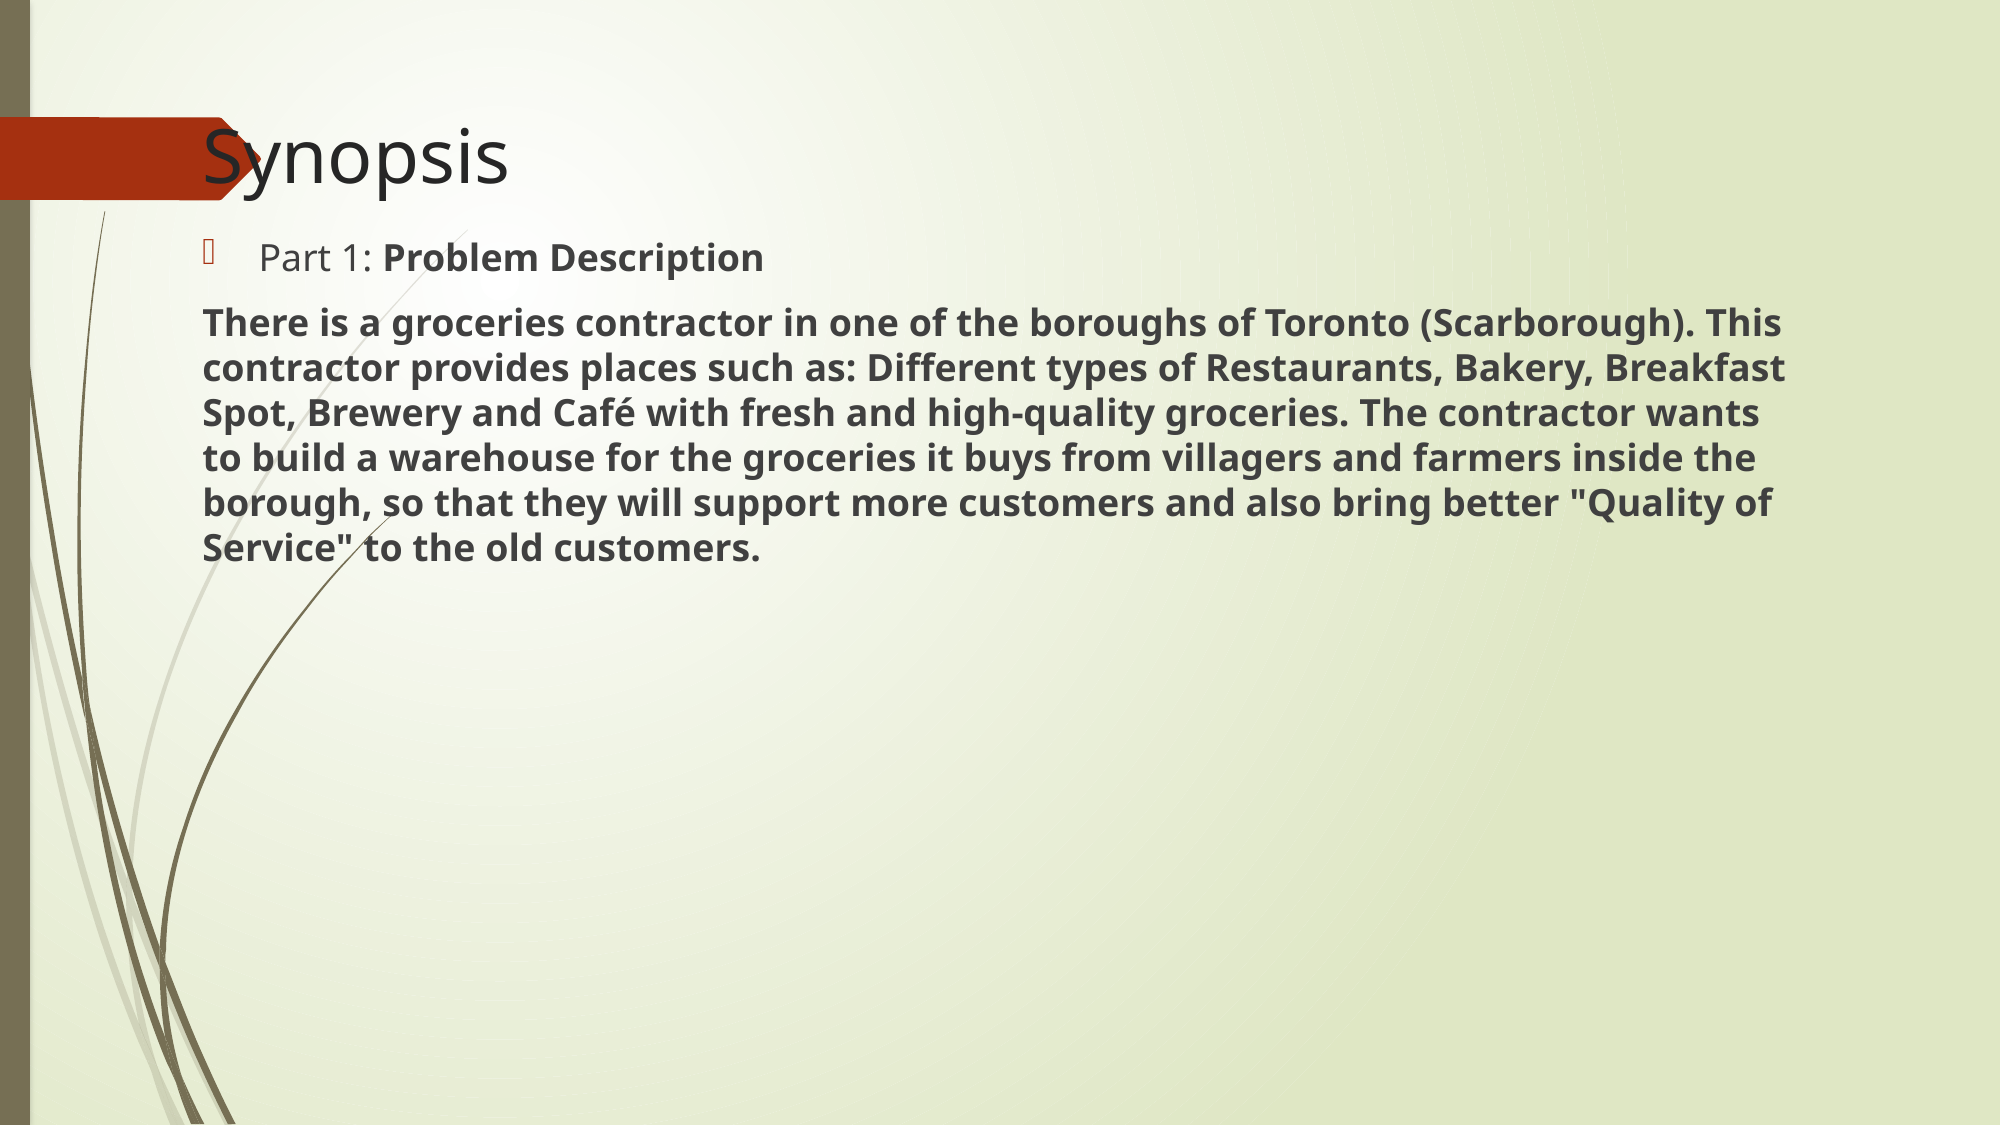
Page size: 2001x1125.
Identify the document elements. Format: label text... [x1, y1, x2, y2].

title Synopsis [187, 101, 1813, 226]
list Part 1: Problem Description There is a groceries contractor in one of the boroughs of Toronto (Scarborough). This contractor provides places such as: Different types of Restaurants, Bakery, Breakfast Spot, Brewery and Café with fresh and high-quality groceries. The contractor wants to build a warehouse for the groceries it buys from villagers and farmers inside the borough, so that they will support more customers and also bring better "Quality of Service" to the old customers. [187, 226, 1813, 950]
